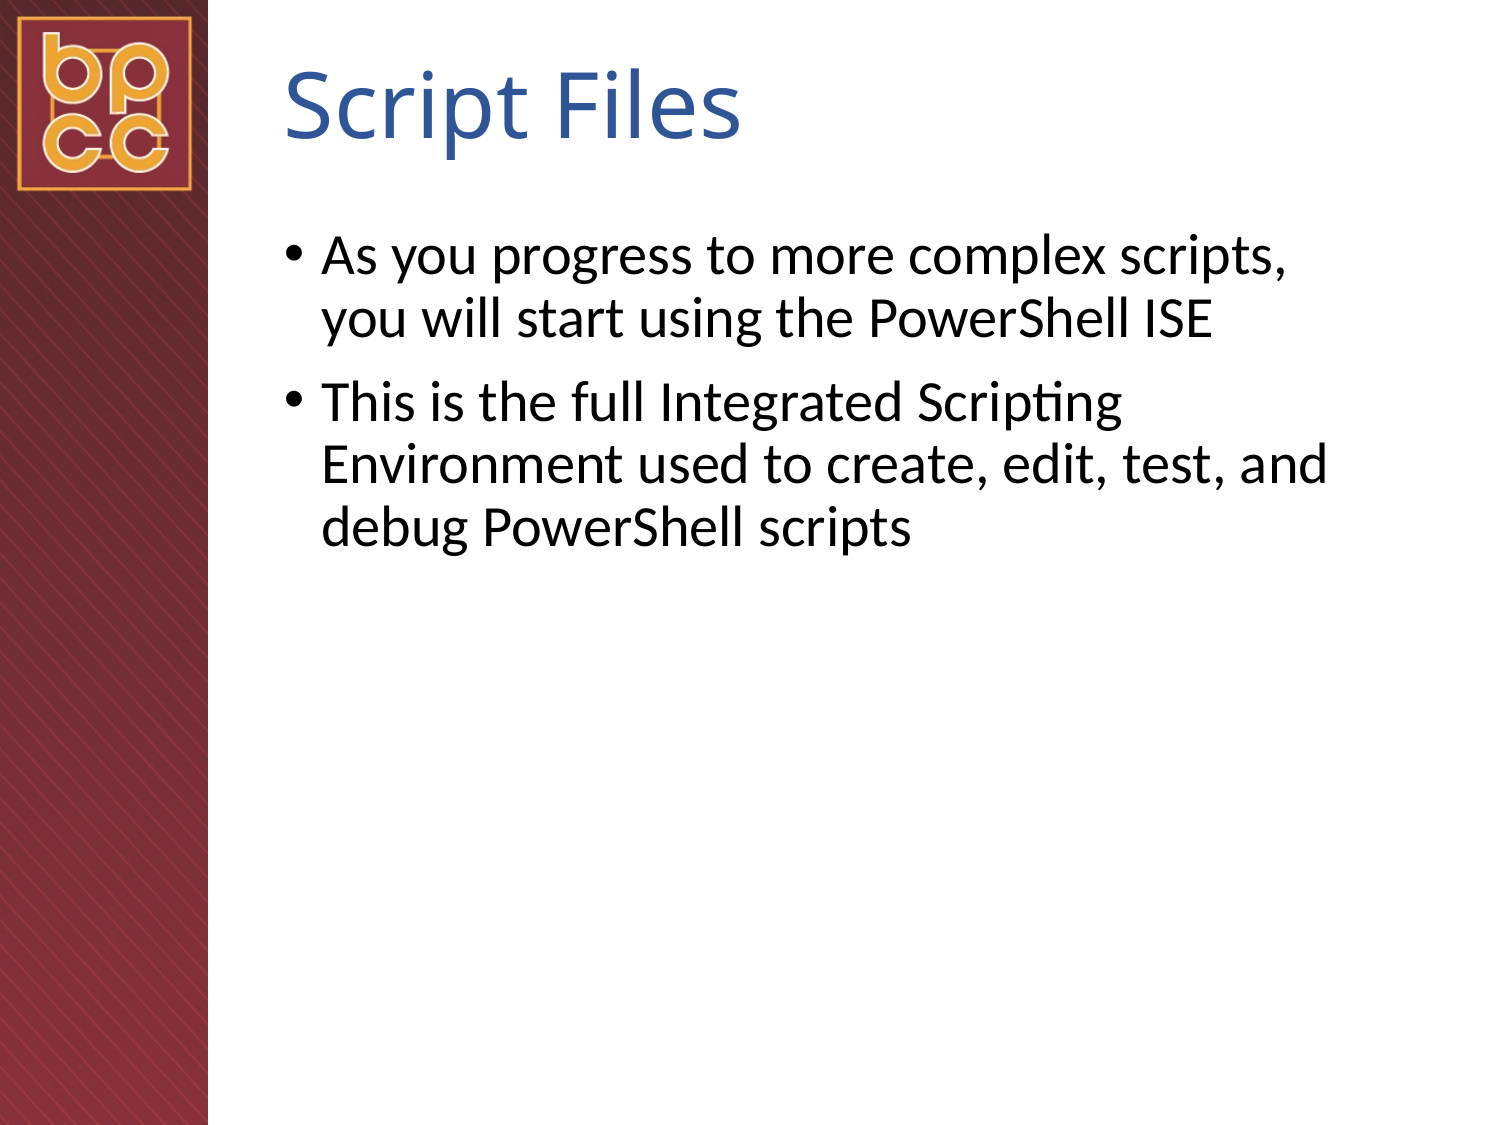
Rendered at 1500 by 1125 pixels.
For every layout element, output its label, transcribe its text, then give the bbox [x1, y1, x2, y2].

title Script Files [268, 24, 1397, 193]
list As you progress to more complex scripts, you will start using the PowerShell ISE This is the full Integrated Scripting Environment used to create, edit, test, and debug PowerShell scripts [268, 216, 1397, 1014]
picture [0, 0, 208, 1125]
